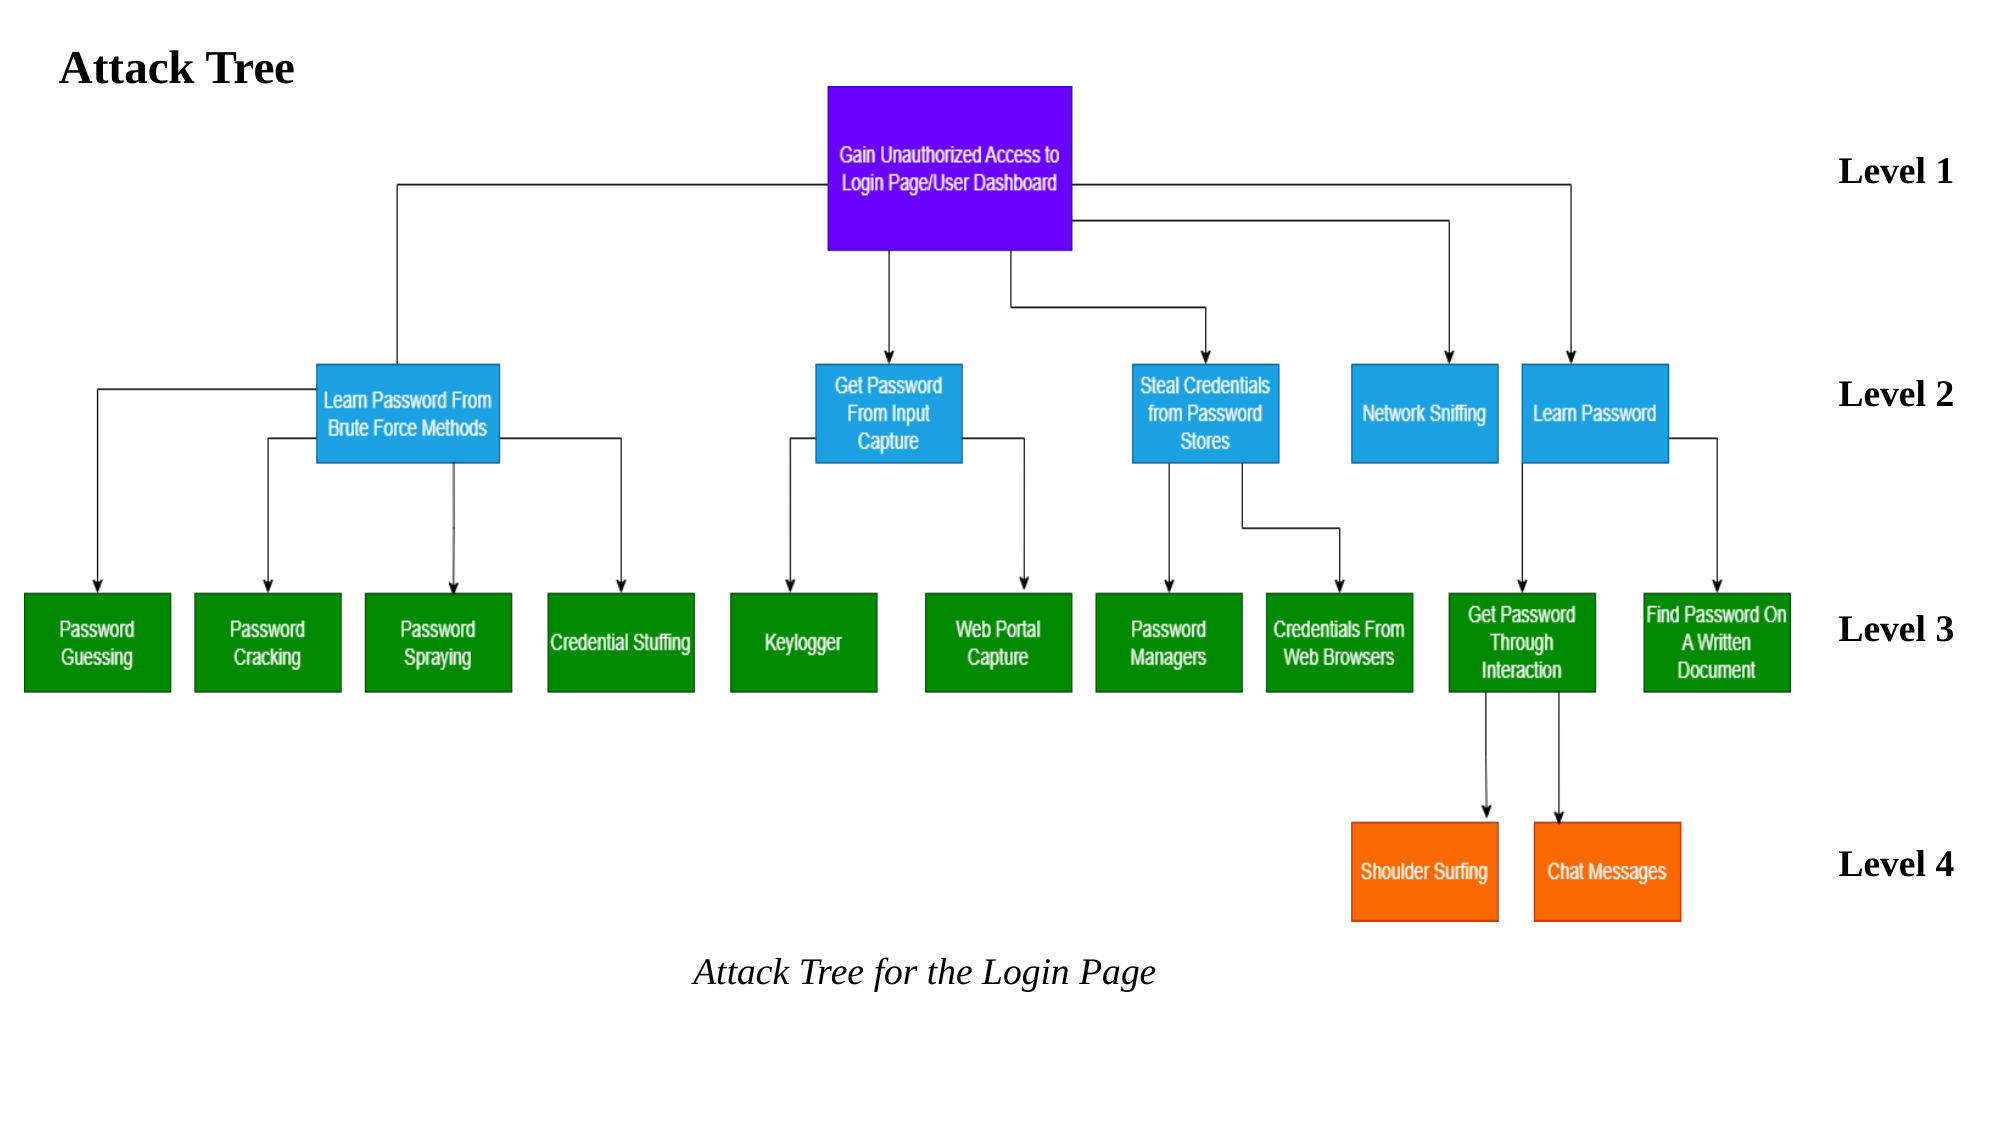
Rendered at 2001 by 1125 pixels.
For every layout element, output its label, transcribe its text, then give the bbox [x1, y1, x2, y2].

text_box Level 3 [1823, 596, 1976, 657]
text_box Level 2 [1823, 361, 1976, 422]
text_box Attack Tree for the Login Page [678, 923, 1322, 1038]
text_box Level 4 [1823, 831, 1976, 892]
text_box Level 1 [1823, 138, 1976, 199]
title Attack Tree [43, 35, 828, 85]
picture [24, 85, 1792, 923]
